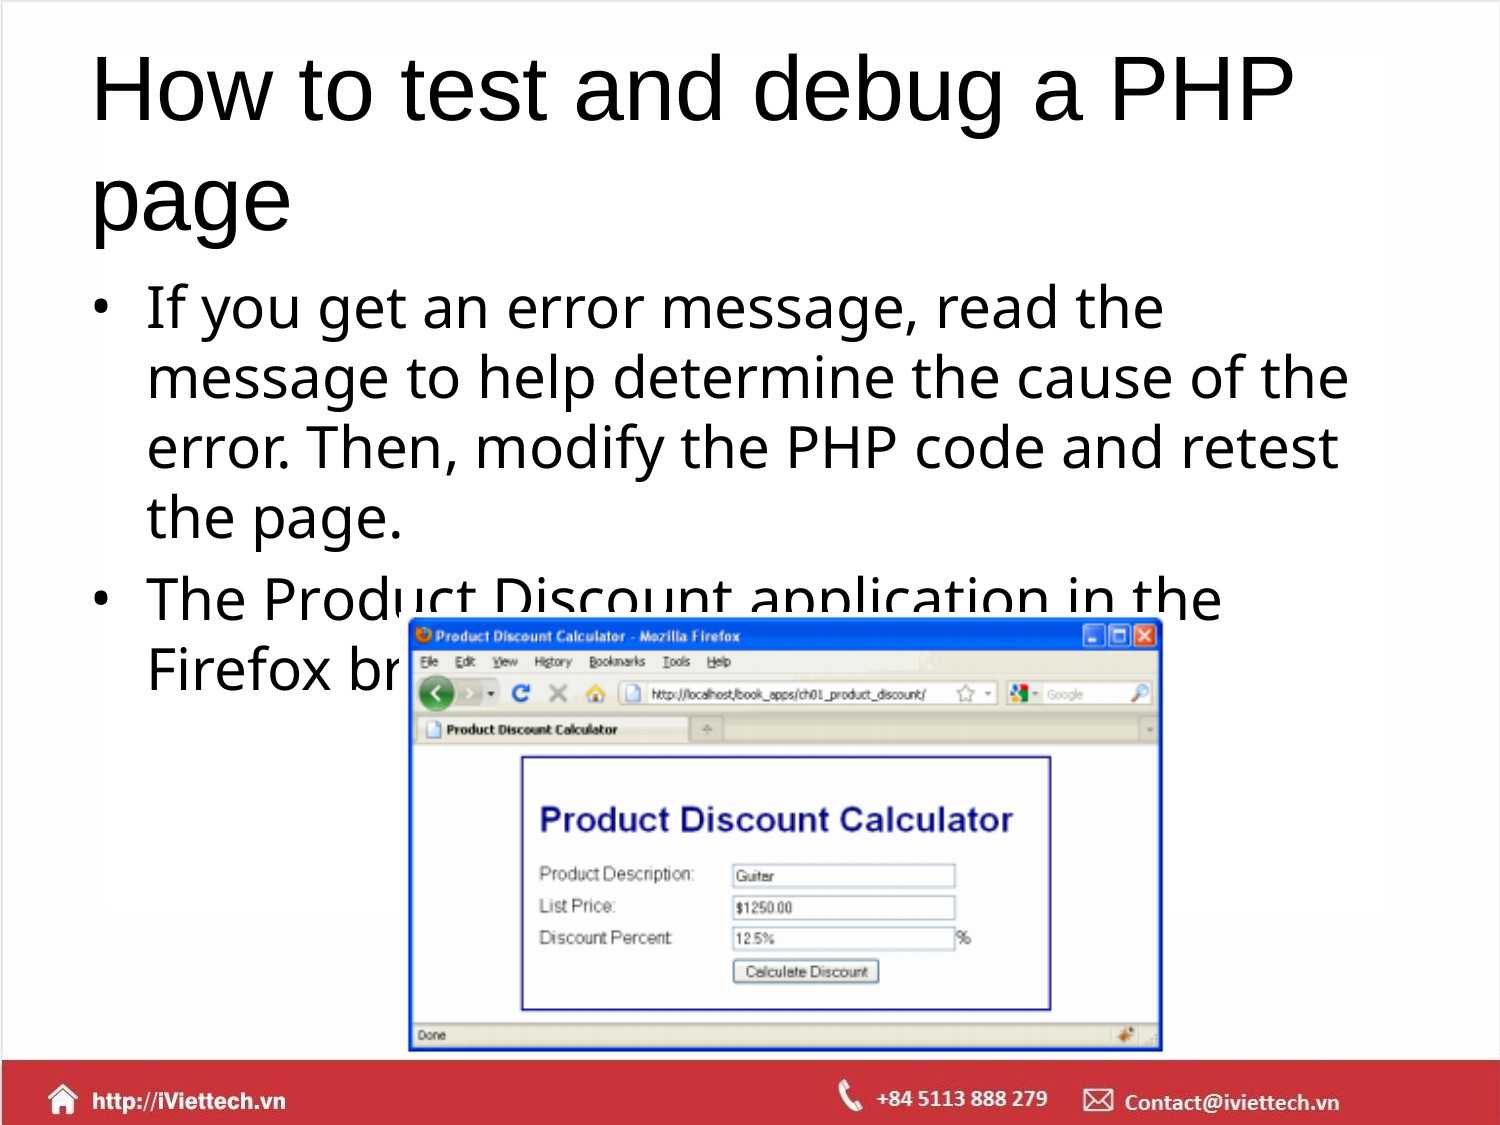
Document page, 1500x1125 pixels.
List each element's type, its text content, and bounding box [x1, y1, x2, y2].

picture [0, 0, 1500, 1125]
title How to test and debug a PHP page [75, 45, 1425, 233]
list If you get an error message, read the message to help determine the cause of the error. Then, modify the PHP code and retest the page. The Product Discount application in the Firefox browser [75, 262, 1425, 1005]
